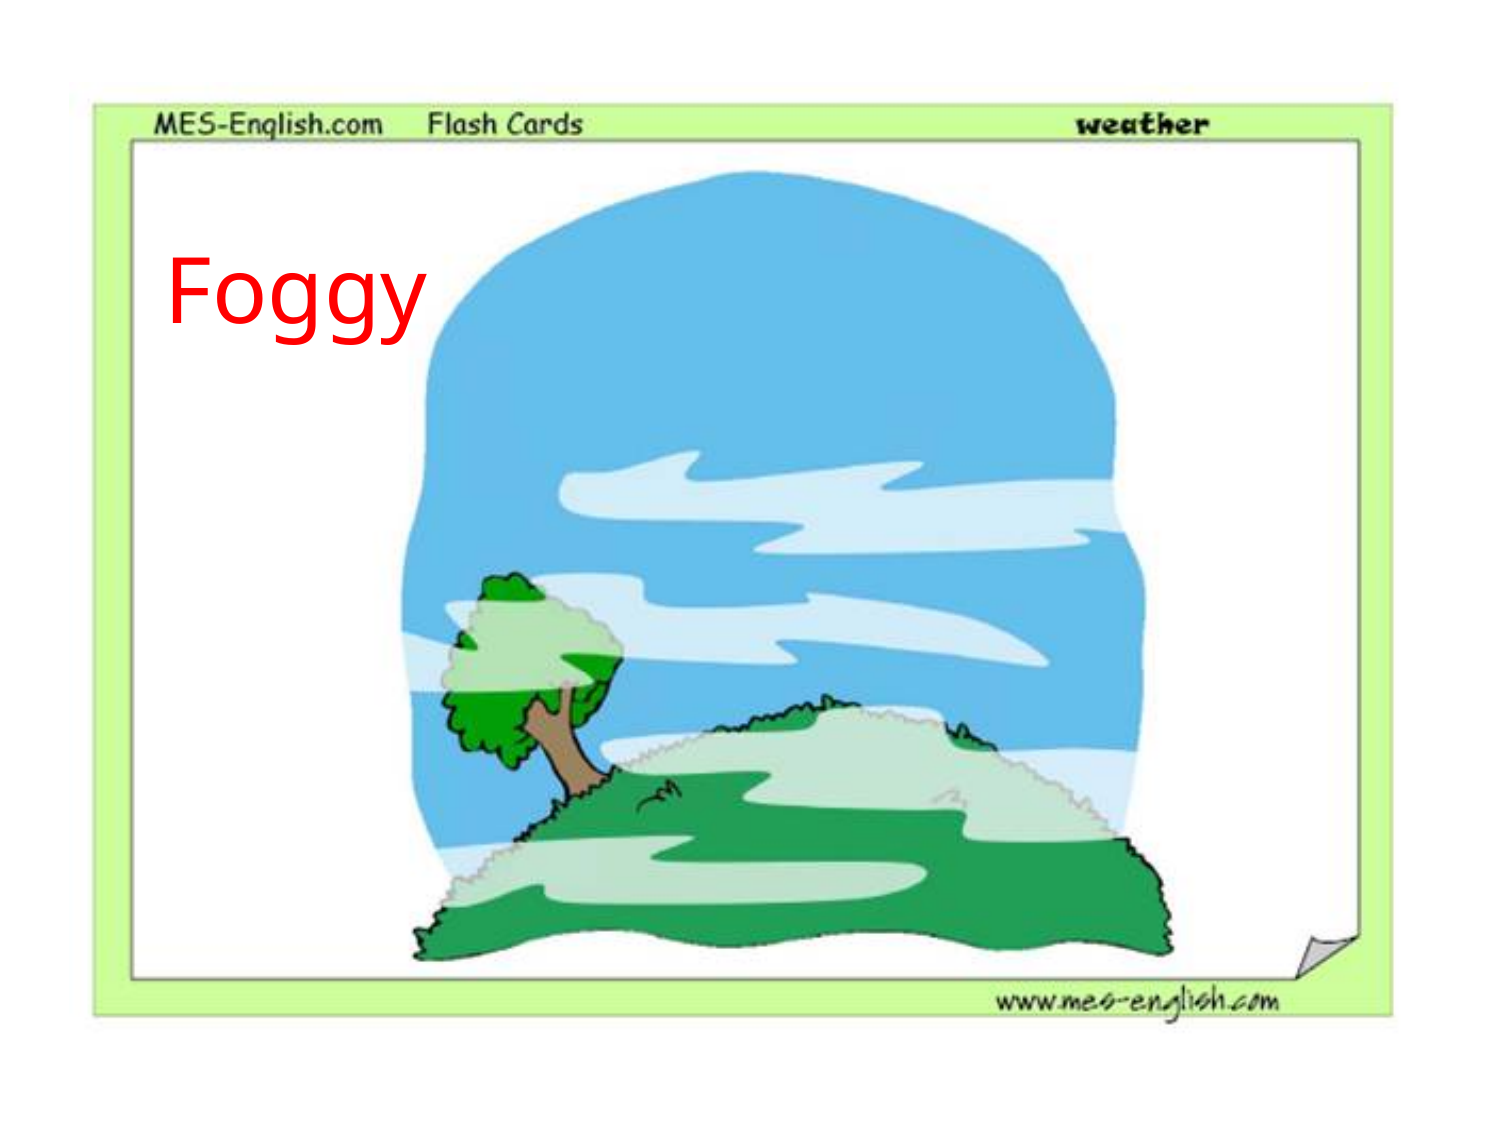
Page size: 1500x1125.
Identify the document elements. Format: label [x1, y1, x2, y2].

picture [68, 82, 1411, 1043]
